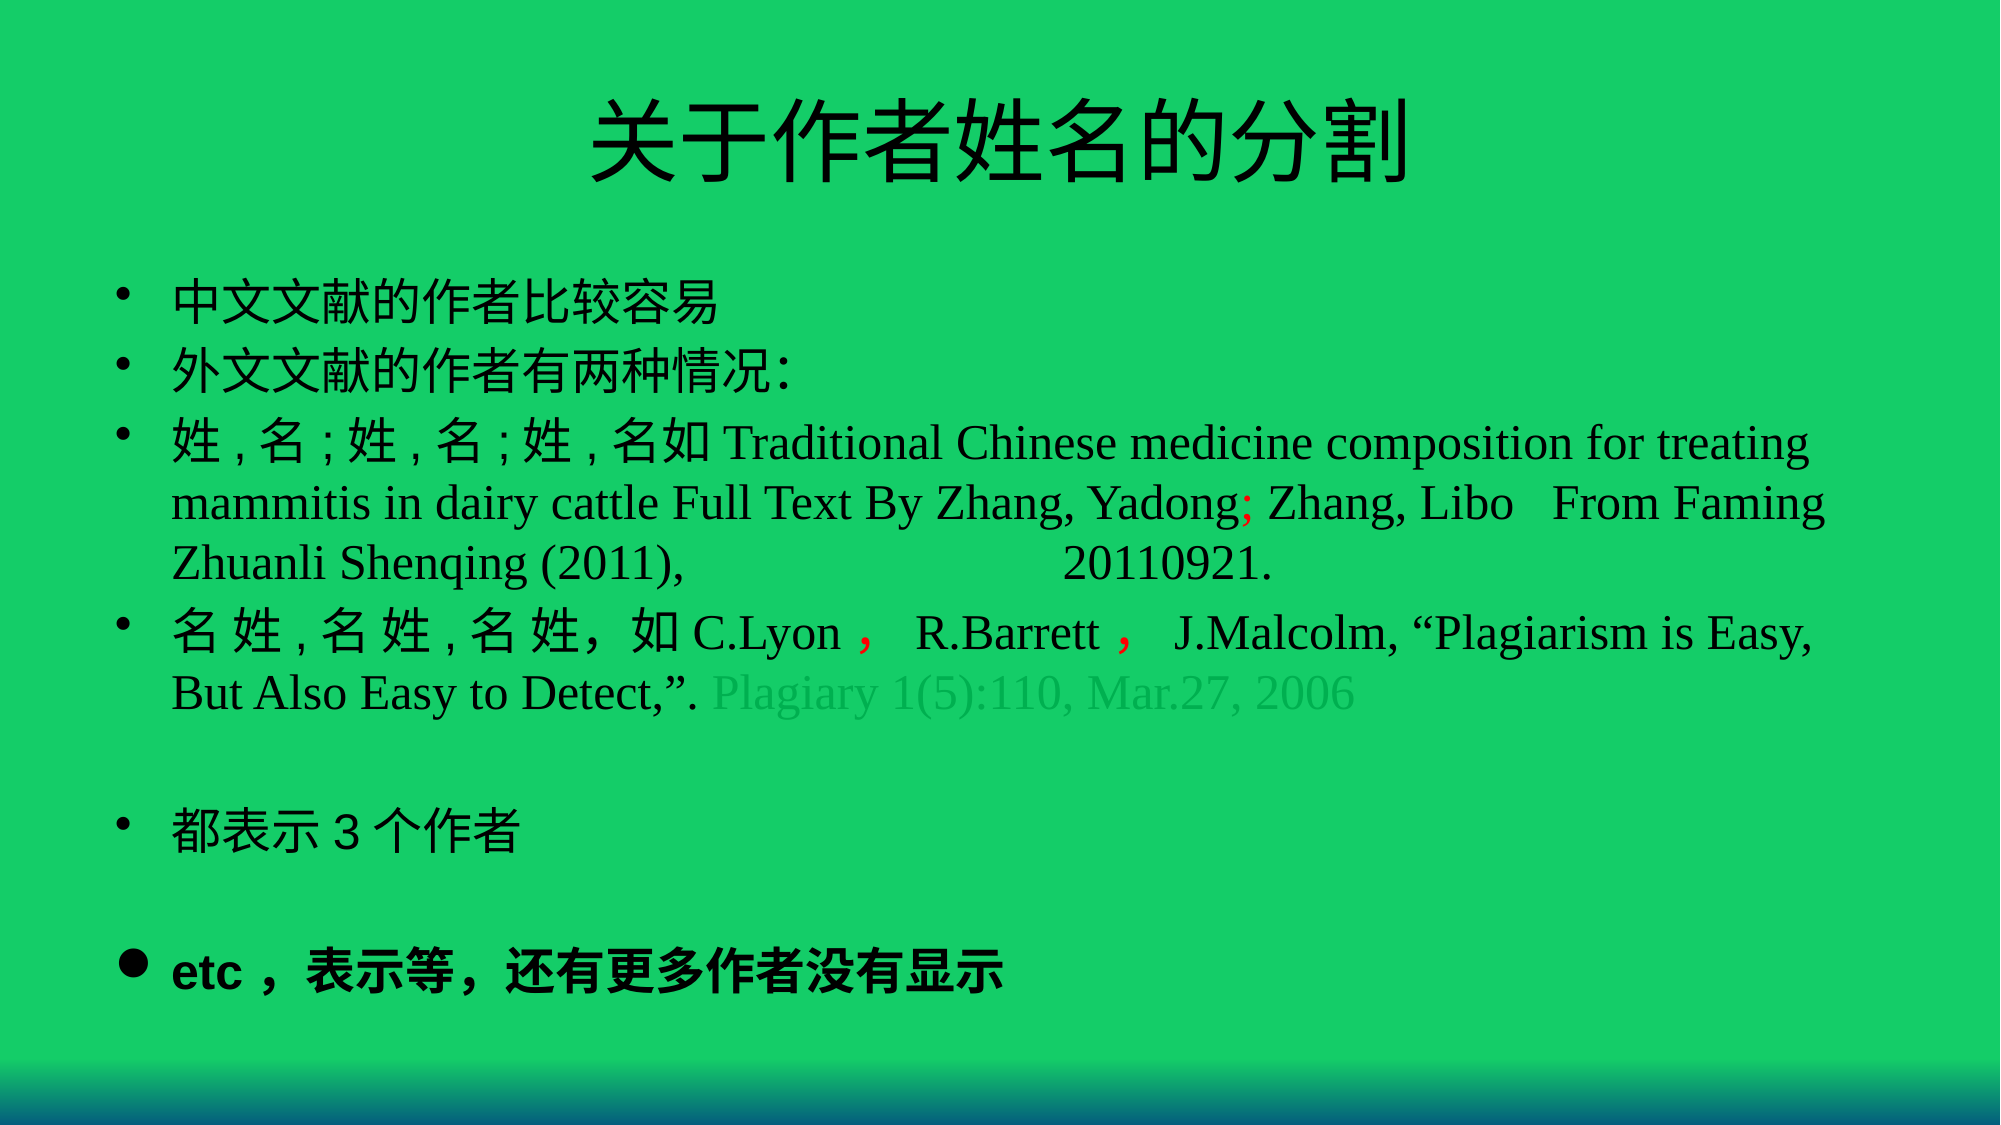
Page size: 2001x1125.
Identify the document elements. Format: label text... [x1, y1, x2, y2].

list 中文文献的作者比较容易 外文文献的作者有两种情况： 姓,名;姓,名;姓,名如Traditional Chinese medicine composition for treating mammitis in dairy cattle Full Text By Zhang, Yadong; Zhang, Libo From Faming Zhuanli Shenqing (2011), CN 102188581 A 20110921. 名 姓,名 姓,名 姓，如C.Lyon，R.Barrett，J.Malcolm, “Plagiarism is Easy, But Also Easy to Detect,”. Plagiary 1(5):110, Mar.27, 2006 都表示3个作者 逗号和分号同时用，看分号；逗号单独用，看逗号 etc，表示等，还有更多作者没有显示 [99, 262, 1901, 1006]
title 关于作者姓名的分割 [99, 44, 1901, 233]
